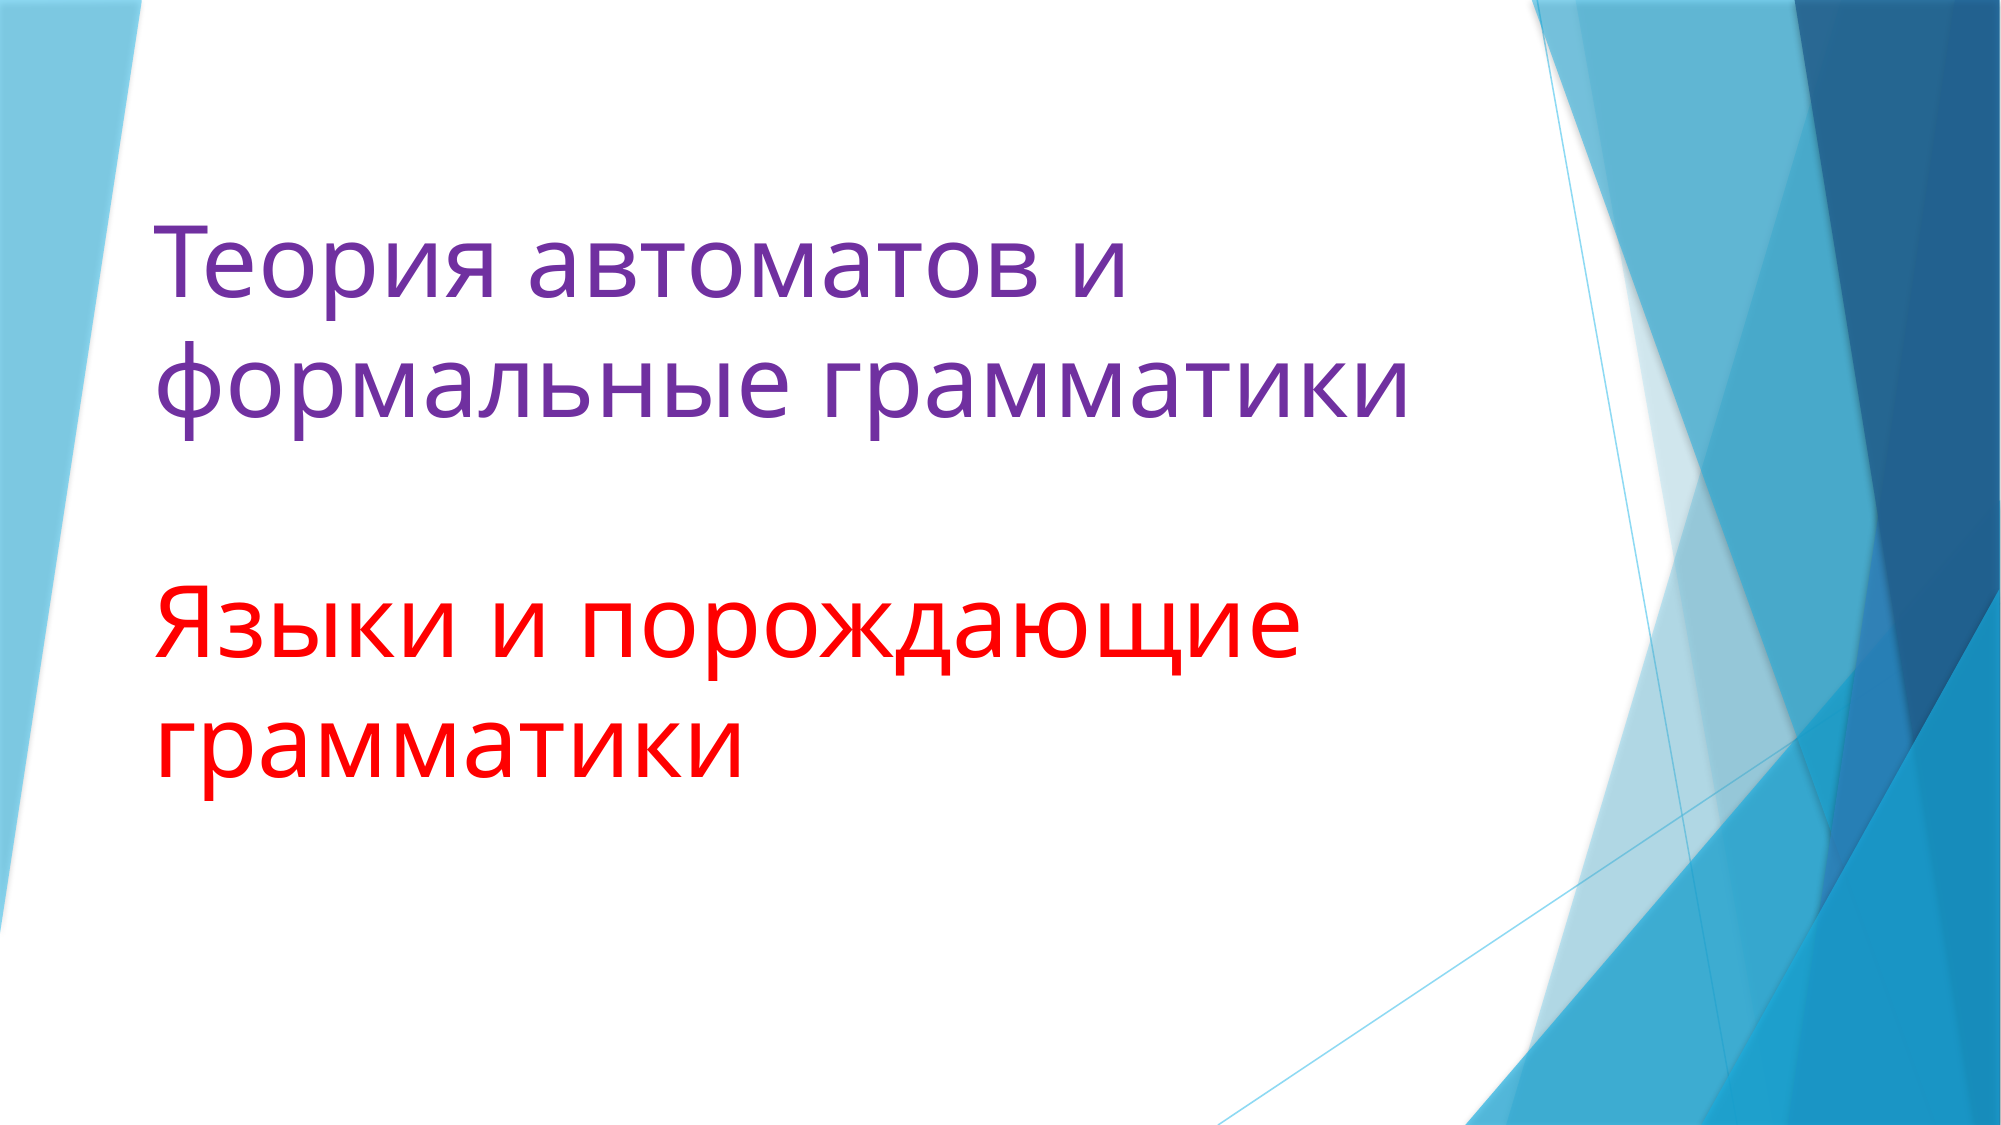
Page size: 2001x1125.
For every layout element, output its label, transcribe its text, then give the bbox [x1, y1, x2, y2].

title Теория автоматов и формальные грамматики Языки и порождающие грамматики [138, 333, 1630, 805]
